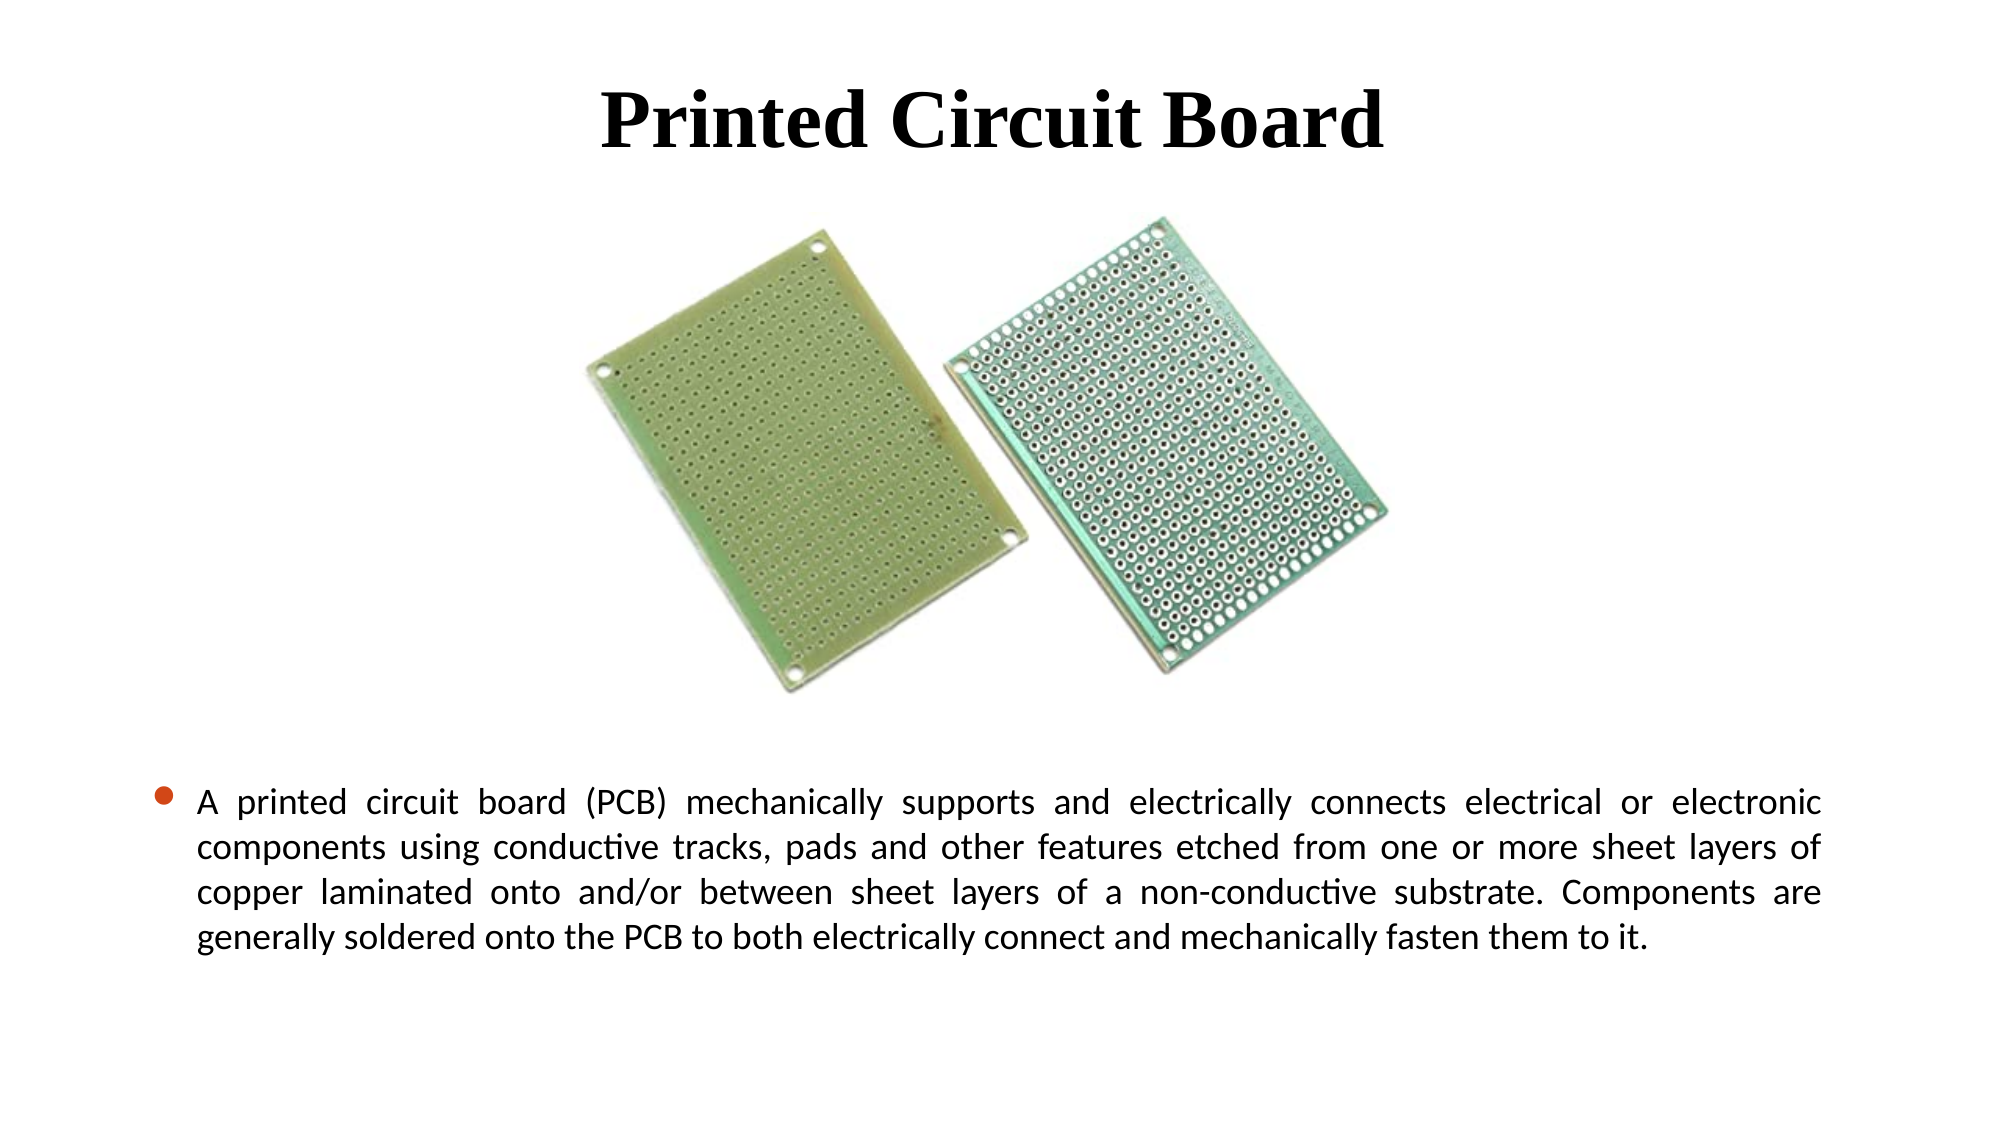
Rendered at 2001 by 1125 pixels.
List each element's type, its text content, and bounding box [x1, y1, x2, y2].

picture [579, 212, 1395, 697]
text_box A printed circuit board (PCB) mechanically supports and electrically connects electrical or electronic components using conductive tracks, pads and other features etched from one or more sheet layers of copper laminated onto and/or between sheet layers of a non-conductive substrate. Components are generally soldered onto the PCB to both electrically connect and mechanically fasten them to it. [150, 774, 1825, 958]
title Printed Circuit Board [109, 17, 1875, 208]
